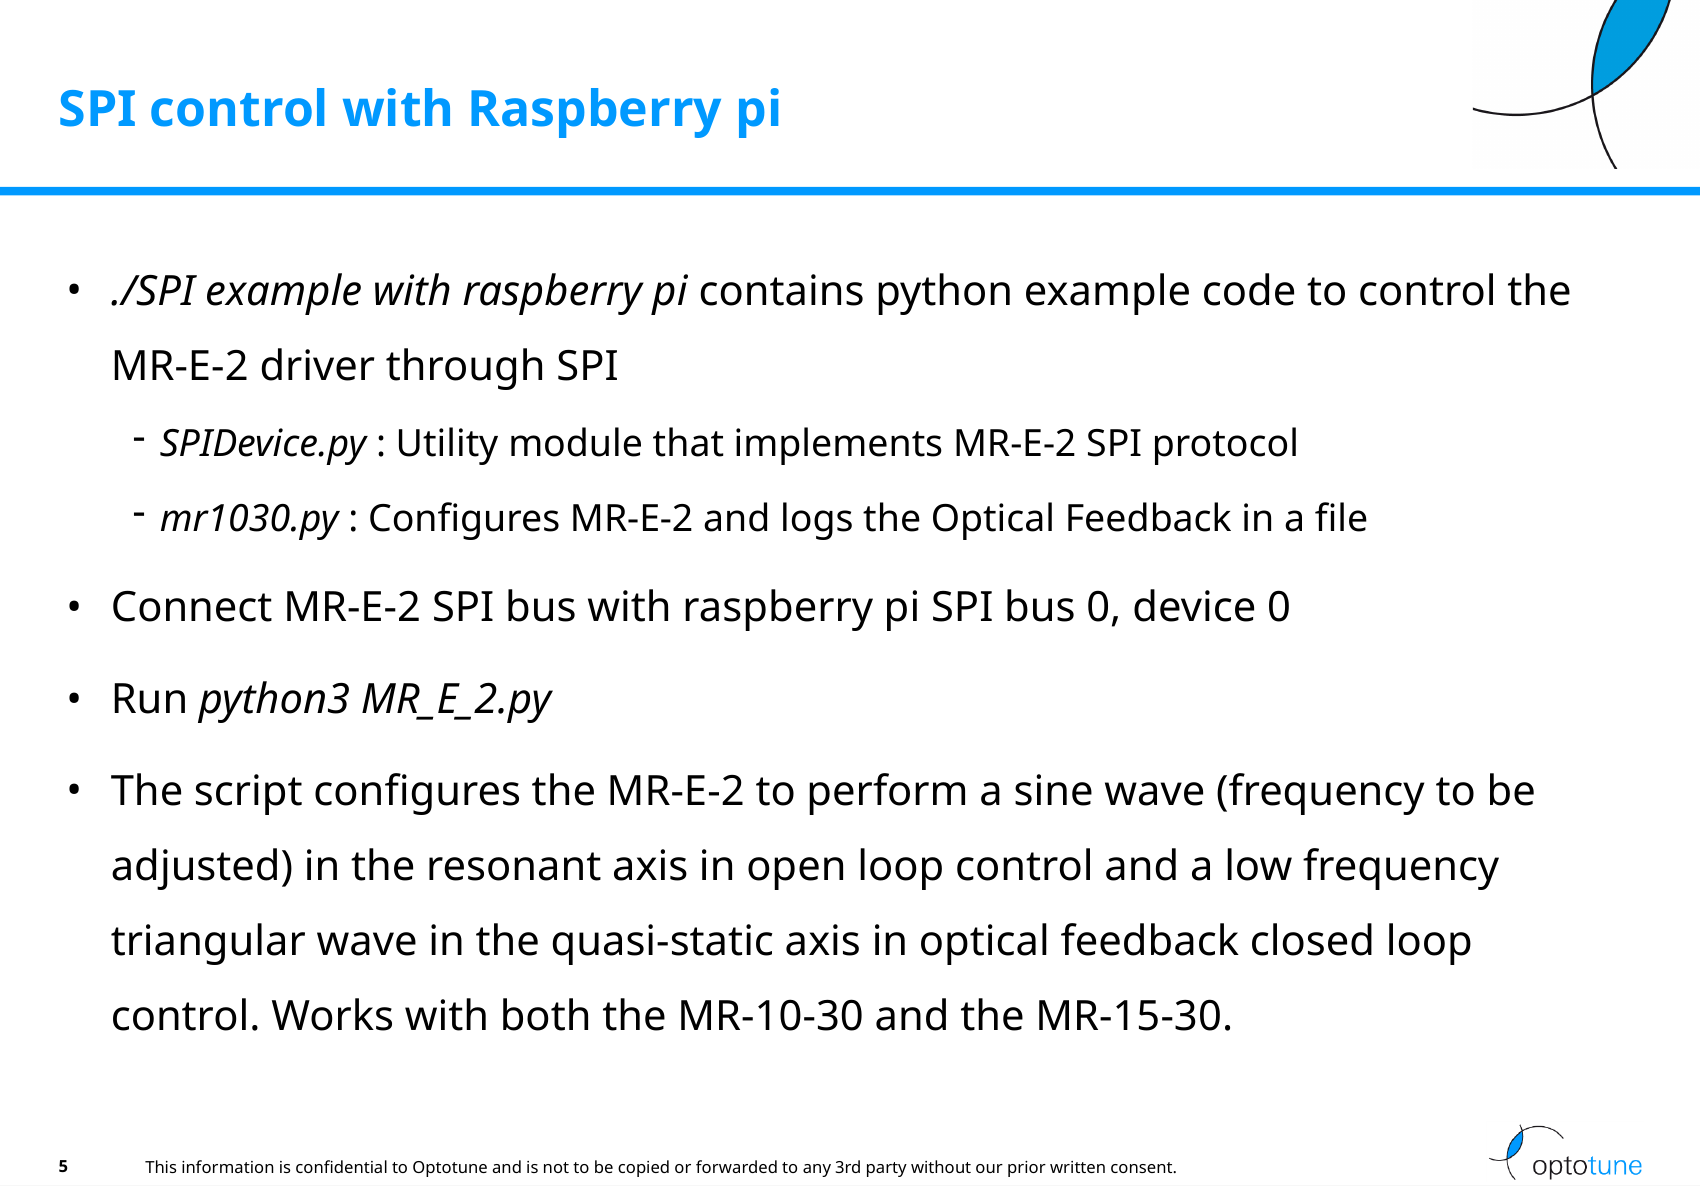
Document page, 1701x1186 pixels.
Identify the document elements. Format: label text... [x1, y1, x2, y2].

title SPI control with Raspberry pi [58, 66, 1474, 147]
list ./SPI example with raspberry pi contains python example code to control the MR-E-2 driver through SPI SPIDevice.py : Utility module that implements MR-E-2 SPI protocol mr1030.py : Configures MR-E-2 and logs the Optical Feedback in a file Connect MR-E-2 SPI bus with raspberry pi SPI bus 0, device 0 Run python3 MR_E_2.py The script configures the MR-E-2 to perform a sine wave (frequency to be adjusted) in the resonant axis in open loop control and a low frequency triangular wave in the quasi-static axis in optical feedback closed loop control. Works with both the MR-10-30 and the MR-15-30. [58, 230, 1642, 1119]
slide_number 5 [57, 1155, 93, 1179]
picture [1486, 1121, 1644, 1182]
picture [1472, 0, 1700, 169]
